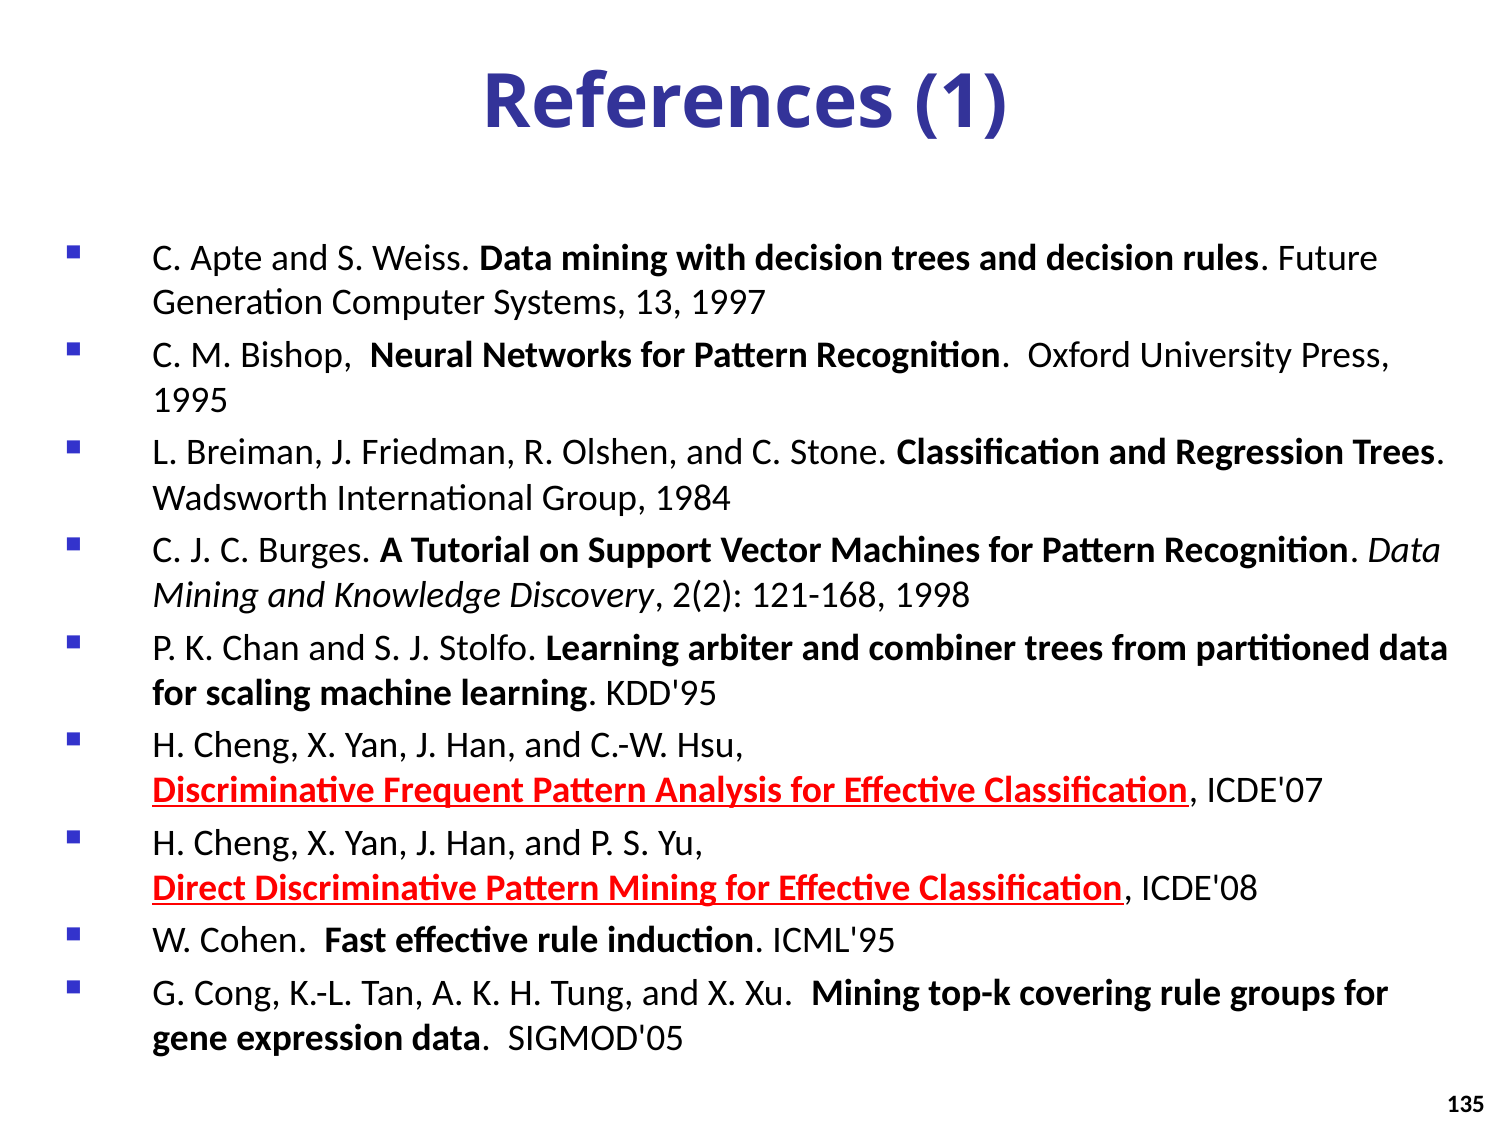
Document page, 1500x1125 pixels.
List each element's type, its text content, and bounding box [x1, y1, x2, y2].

title References (1) [87, 50, 1403, 150]
text_box 135 [1187, 1062, 1500, 1125]
list C. Apte and S. Weiss. Data mining with decision trees and decision rules. Future Generation Computer Systems, 13, 1997 C. M. Bishop, Neural Networks for Pattern Recognition. Oxford University Press, 1995 L. Breiman, J. Friedman, R. Olshen, and C. Stone. Classification and Regression Trees. Wadsworth International Group, 1984 C. J. C. Burges. A Tutorial on Support Vector Machines for Pattern Recognition. Data Mining and Knowledge Discovery, 2(2): 121-168, 1998 P. K. Chan and S. J. Stolfo. Learning arbiter and combiner trees from partitioned data for scaling machine learning. KDD'95 H. Cheng, X. Yan, J. Han, and C.-W. Hsu, Discriminative Frequent Pattern Analysis for Effective Classification, ICDE'07 H. Cheng, X. Yan, J. Han, and P. S. Yu, Direct Discriminative Pattern Mining for Effective Classification, ICDE'08 W. Cohen. Fast effective rule induction. ICML'95 G. Cong, K.-L. Tan, A. K. H. Tung, and X. Xu. Mining top-k covering rule groups for gene expression data. SIGMOD'05 [50, 224, 1475, 1050]
